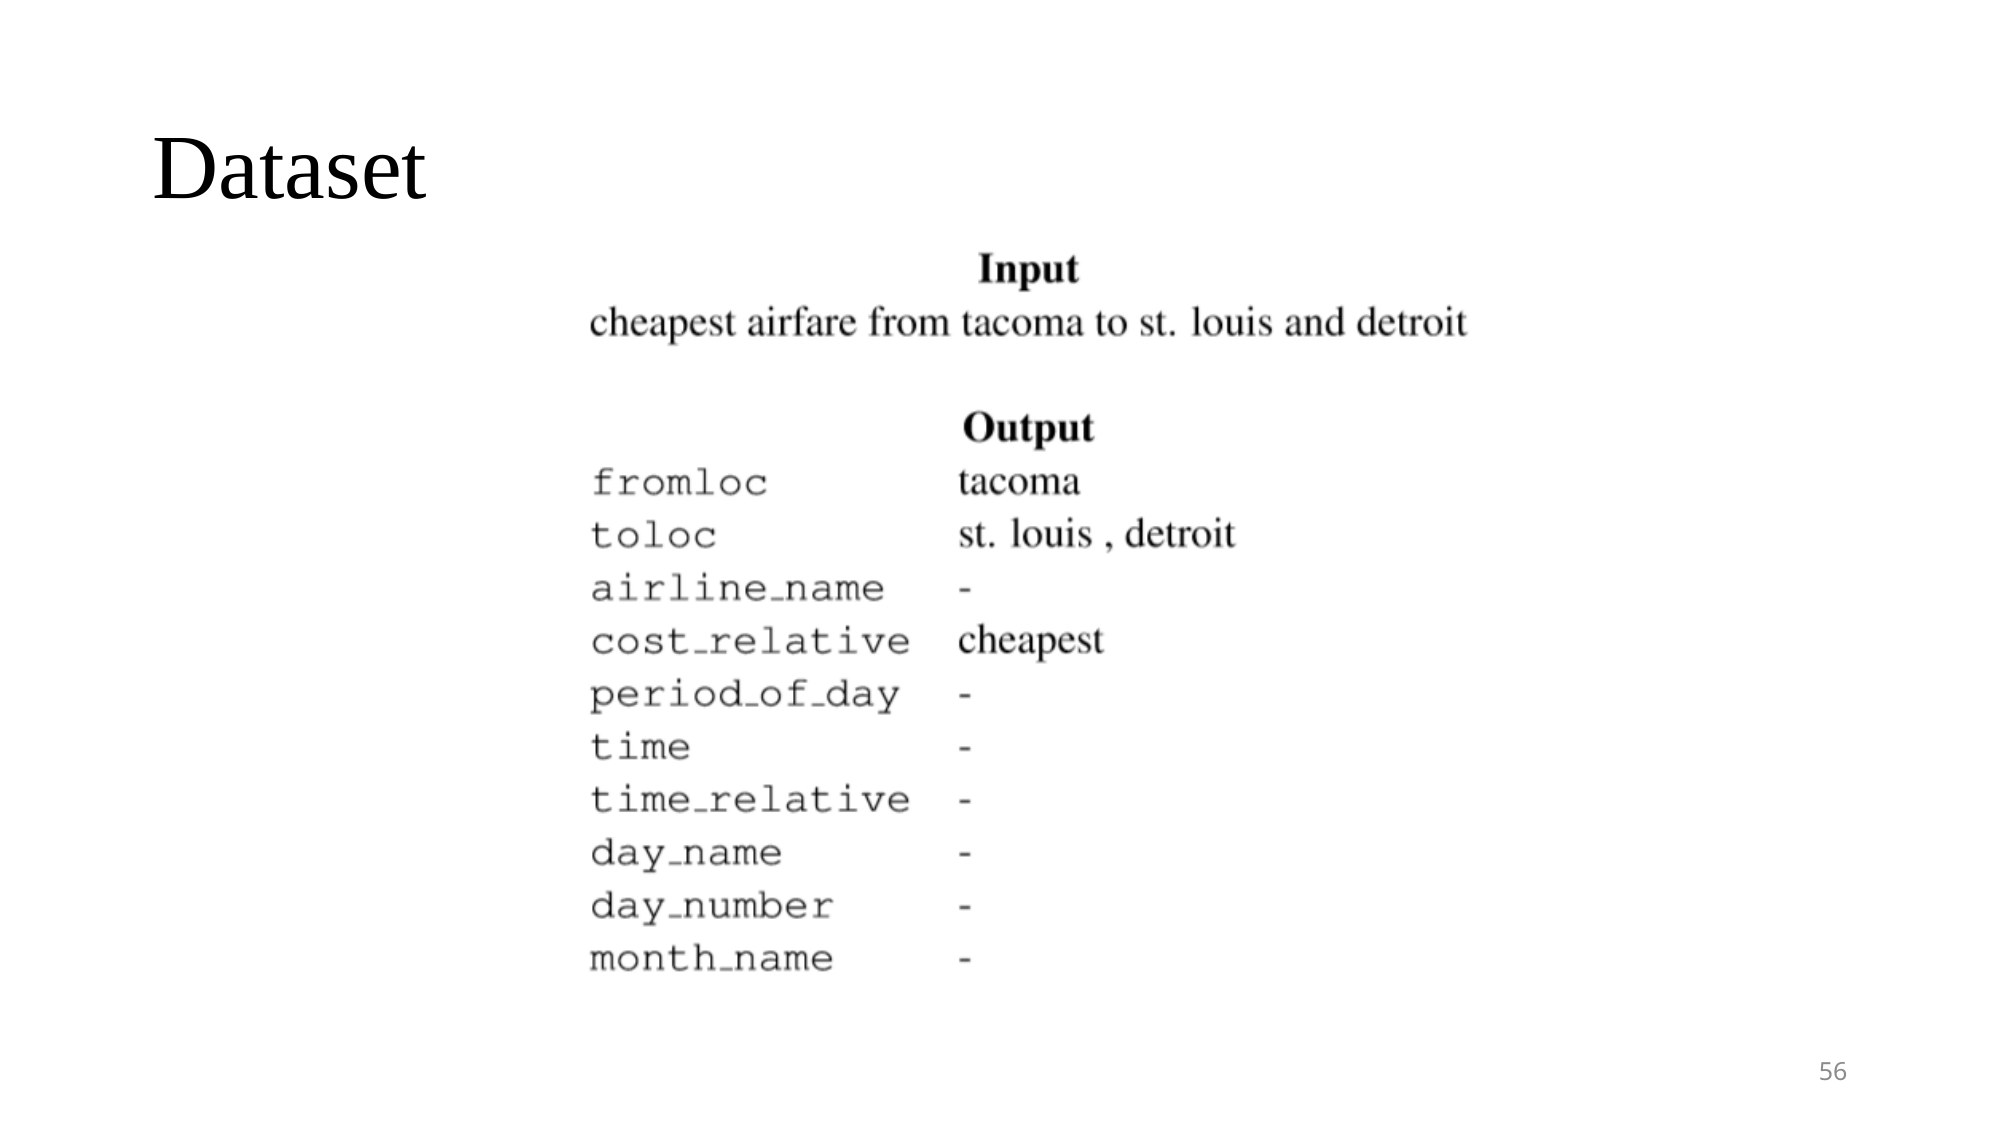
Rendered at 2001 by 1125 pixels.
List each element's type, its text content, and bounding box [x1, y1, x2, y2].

slide_number 56 [1412, 1042, 1863, 1103]
title Dataset [137, 59, 1863, 278]
picture [564, 222, 1516, 1013]
